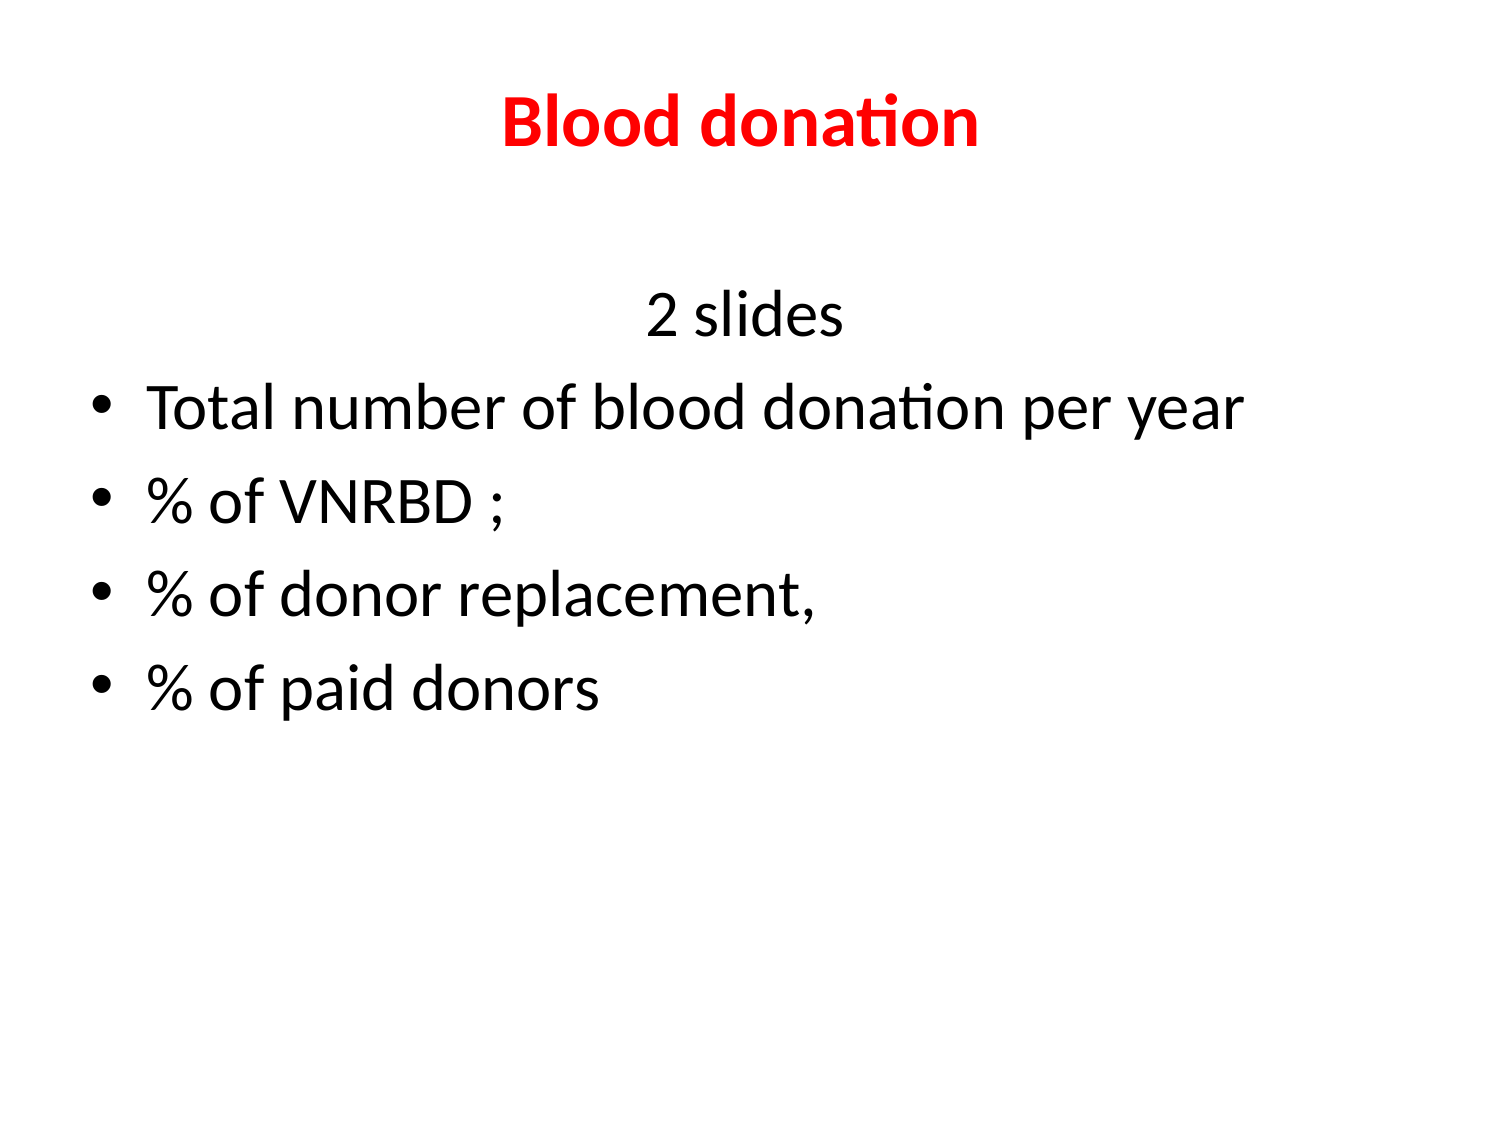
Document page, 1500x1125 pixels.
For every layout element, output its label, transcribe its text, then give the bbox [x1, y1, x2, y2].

title Blood donation [75, 67, 1425, 256]
list 2 slides Total number of blood donation per year % of VNRBD ; % of donor replacement, % of paid donors [75, 262, 1425, 1005]
